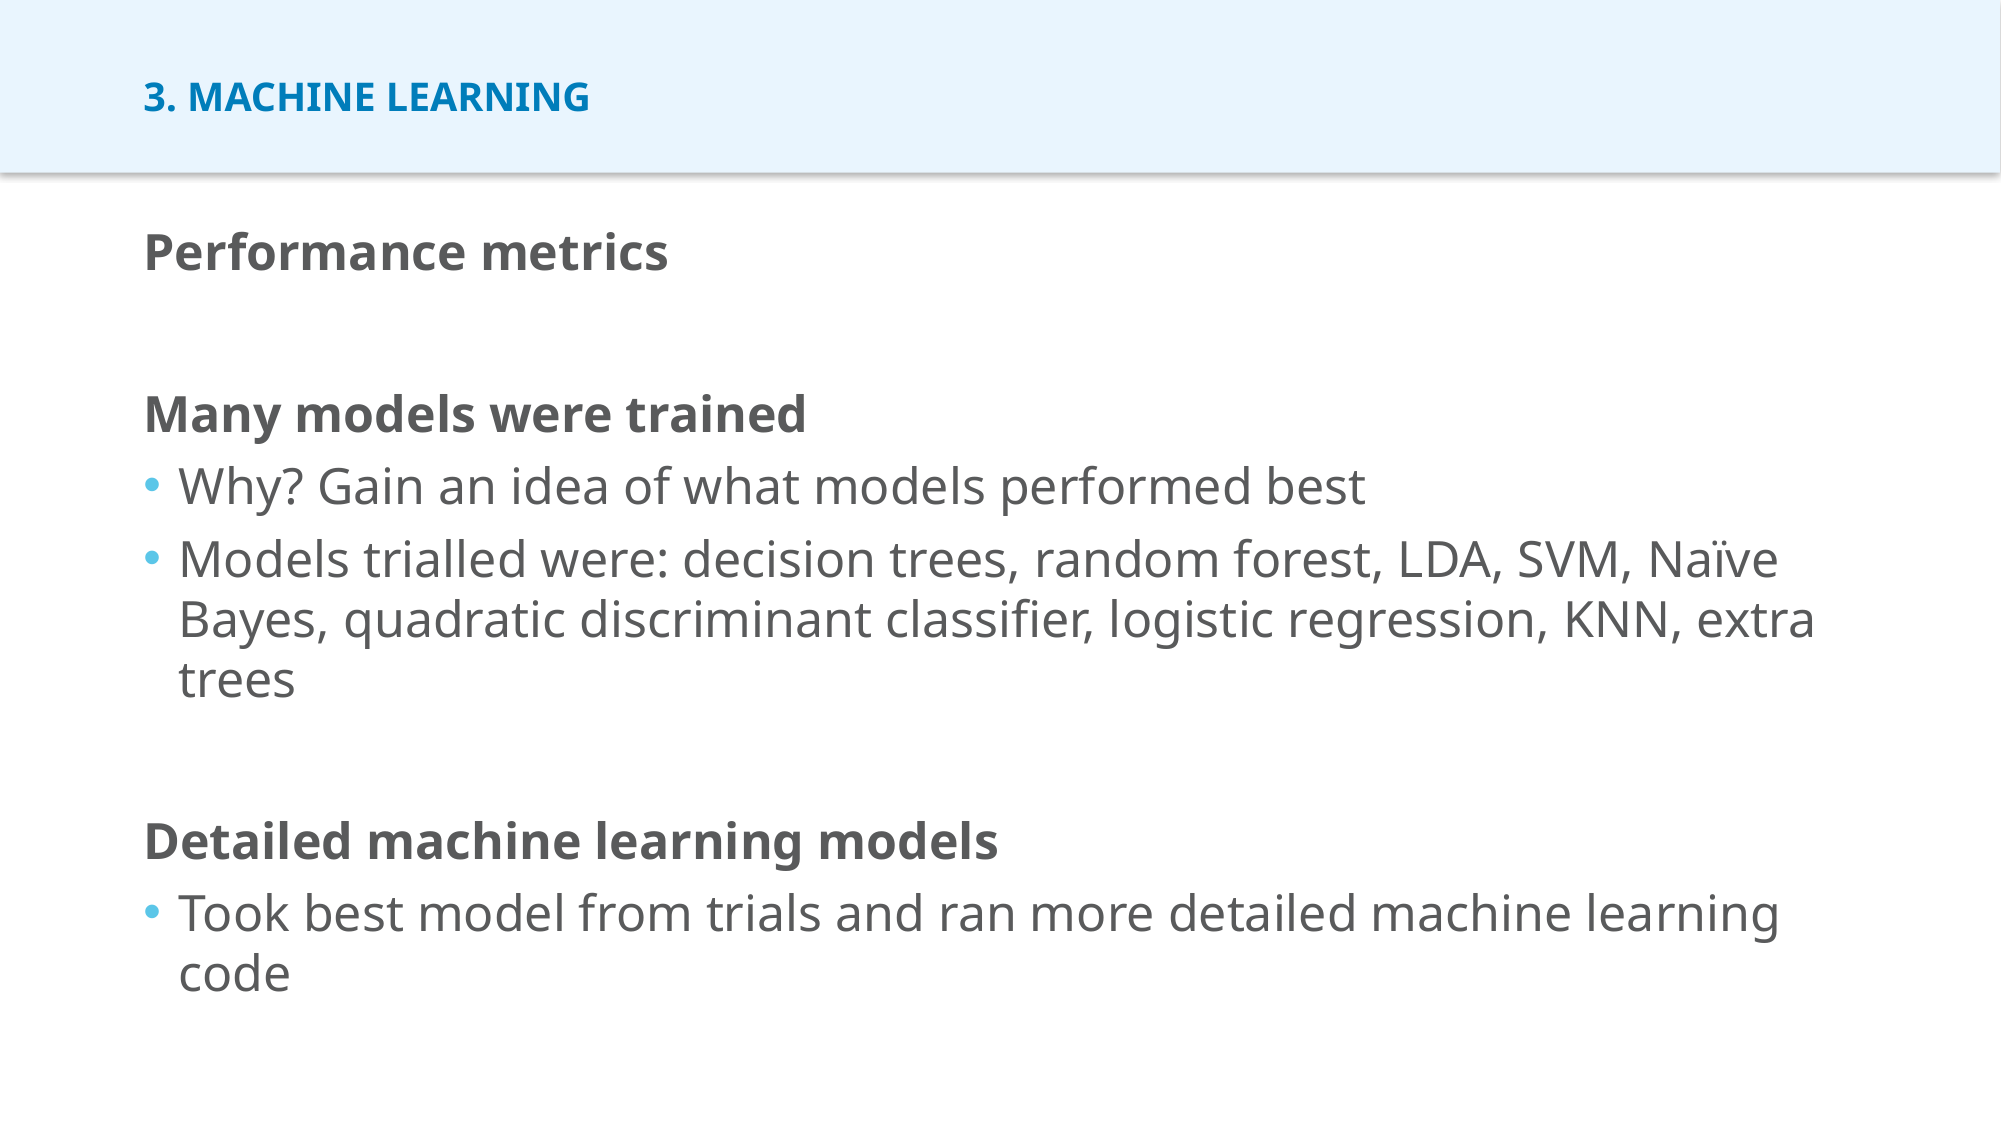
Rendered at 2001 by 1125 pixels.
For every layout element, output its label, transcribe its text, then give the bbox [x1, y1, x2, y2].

list Performance metrics Many models were trained Why? Gain an idea of what models performed best Models trialled were: decision trees, random forest, LDA, SVM, Naïve Bayes, quadratic discriminant classifier, logistic regression, KNN, extra trees Detailed machine learning models Took best model from trials and ran more detailed machine learning code [143, 220, 1893, 941]
title 3. Machine learning [143, 75, 1894, 126]
